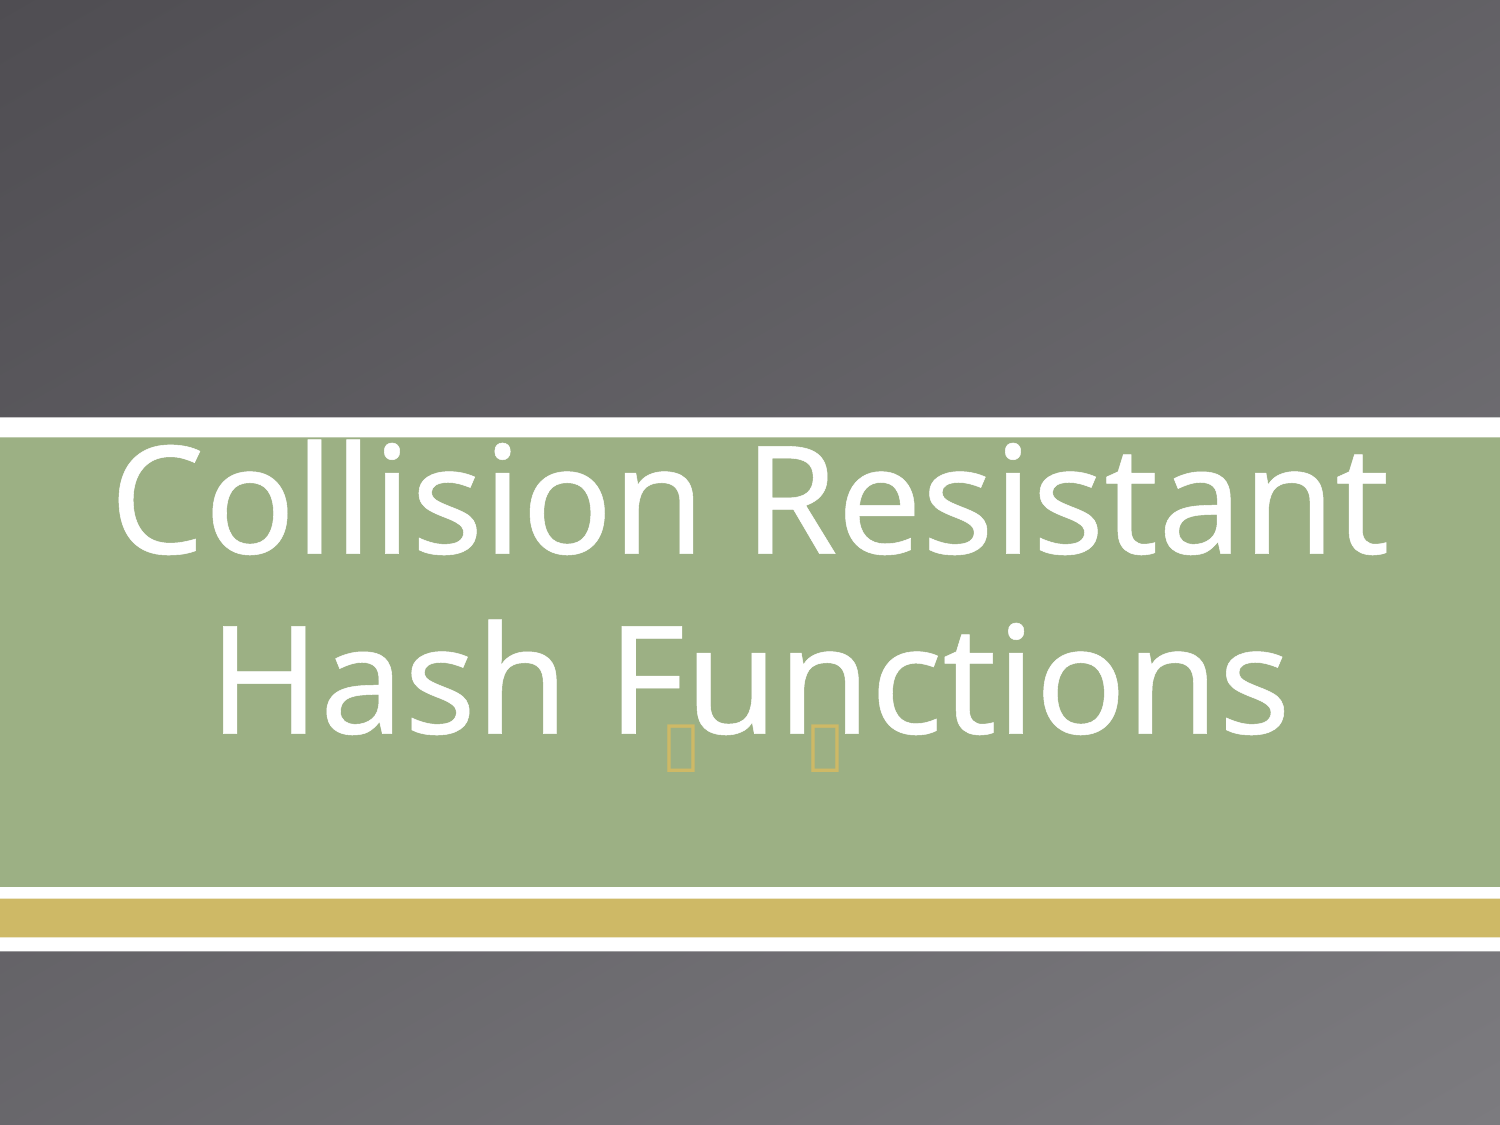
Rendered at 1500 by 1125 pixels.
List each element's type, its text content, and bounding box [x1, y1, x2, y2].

title Collision Resistant Hash Functions [37, 529, 1463, 772]
